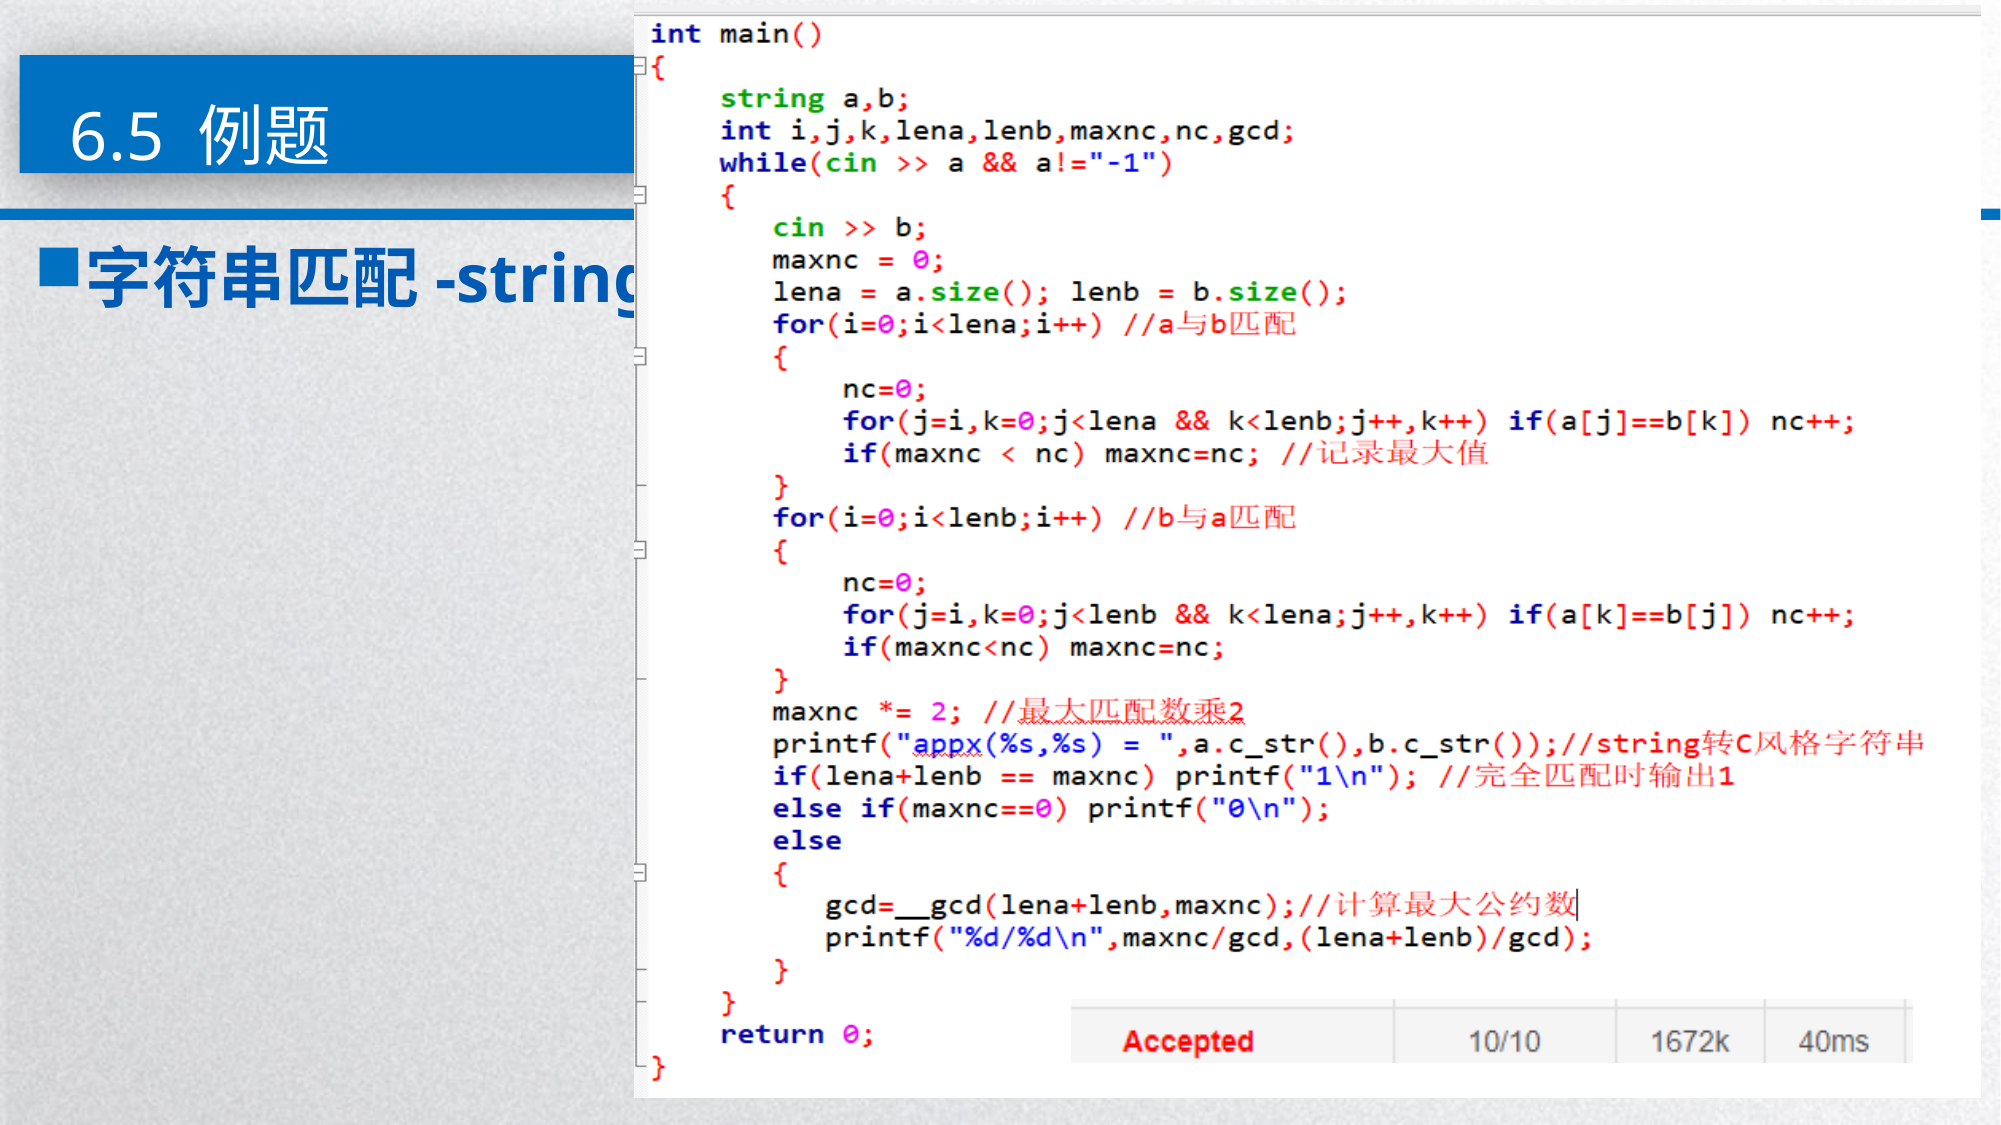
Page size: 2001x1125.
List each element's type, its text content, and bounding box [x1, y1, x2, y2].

picture [0, 0, 2001, 1125]
text_box 6.5 例题 [55, 54, 628, 182]
text_box 字符串匹配-string [19, 212, 628, 324]
